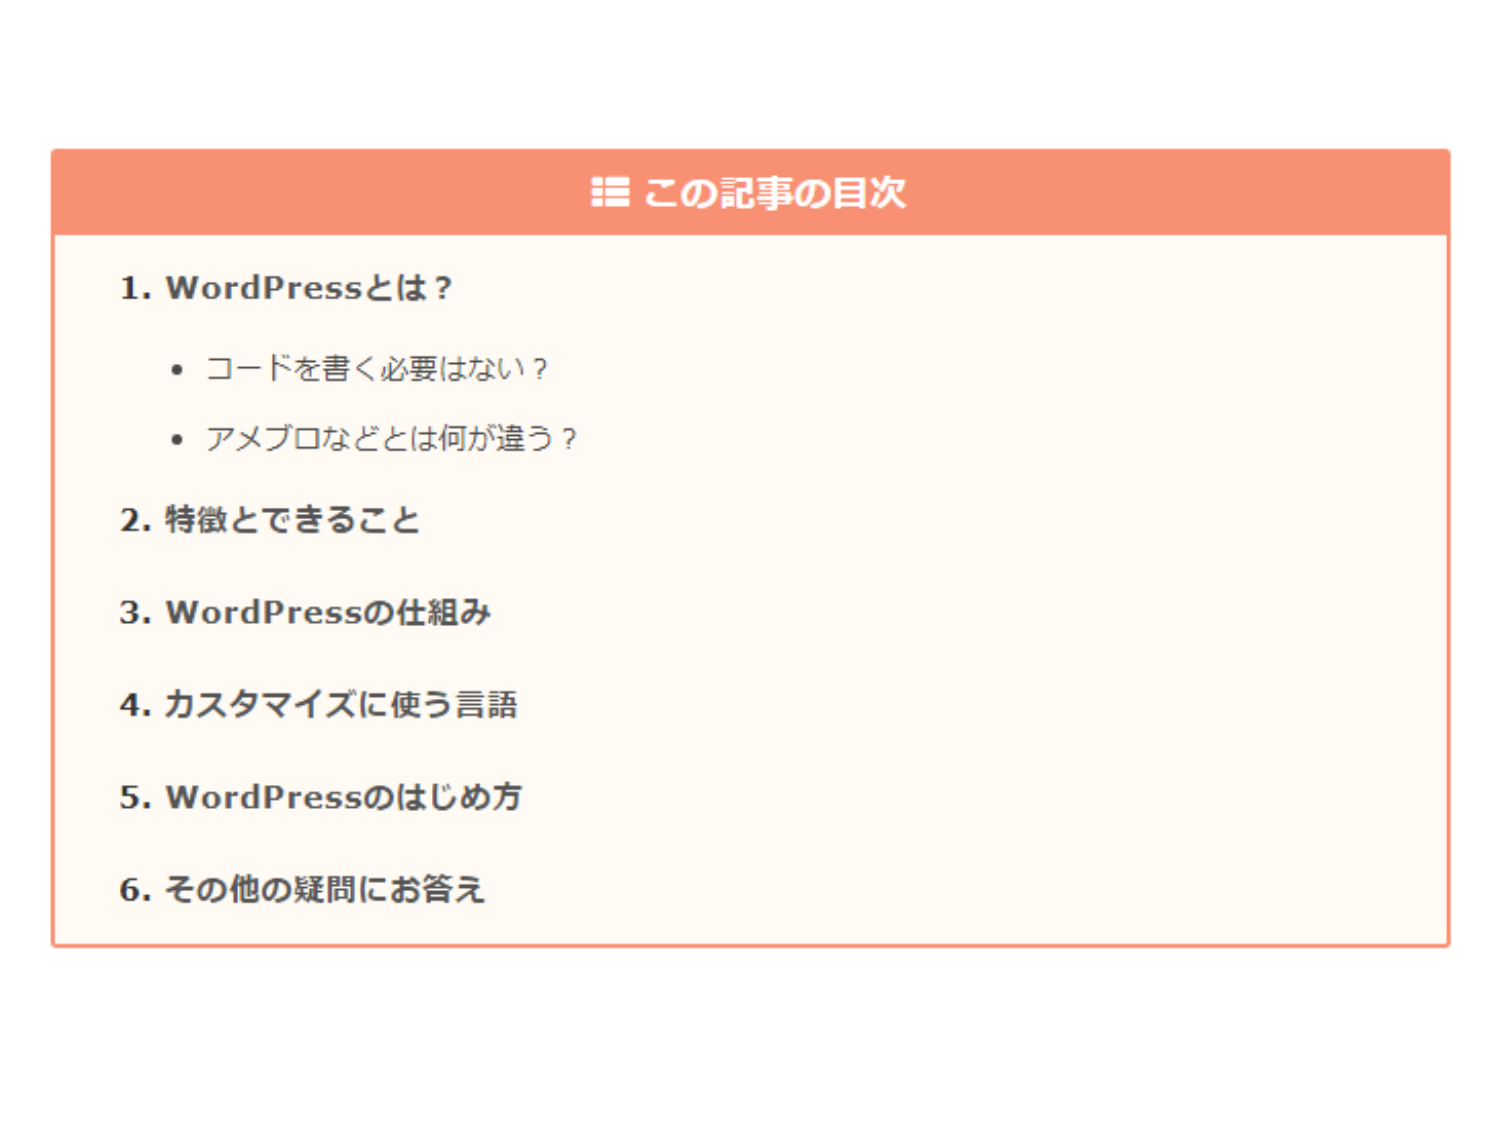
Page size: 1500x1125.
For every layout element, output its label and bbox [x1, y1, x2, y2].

picture [41, 136, 1480, 965]
